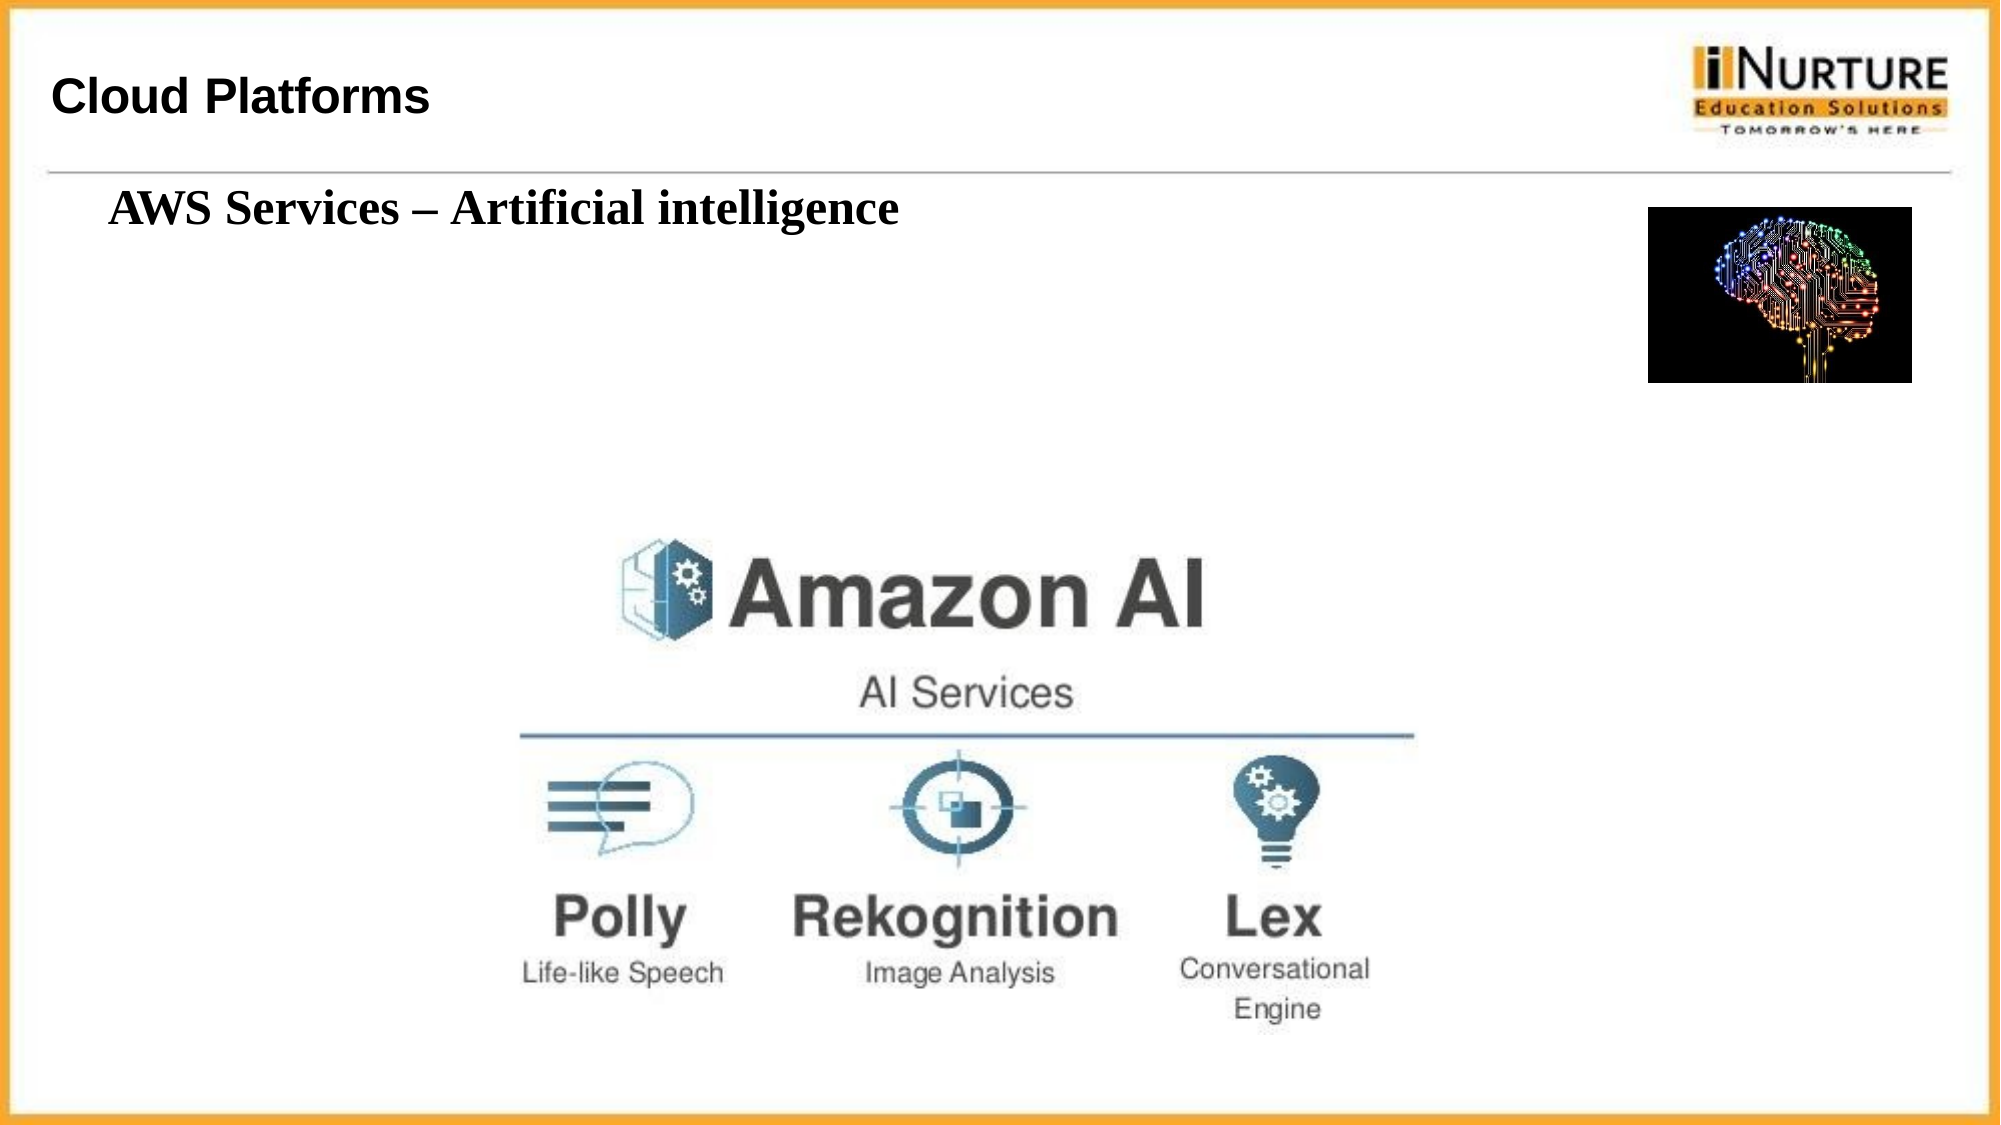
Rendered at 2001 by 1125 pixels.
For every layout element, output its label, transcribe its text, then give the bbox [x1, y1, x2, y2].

title Cloud Platforms [48, 61, 433, 251]
text_box AWS Services – Artificial intelligence [433, 172, 902, 235]
picture [0, 0, 2000, 1125]
